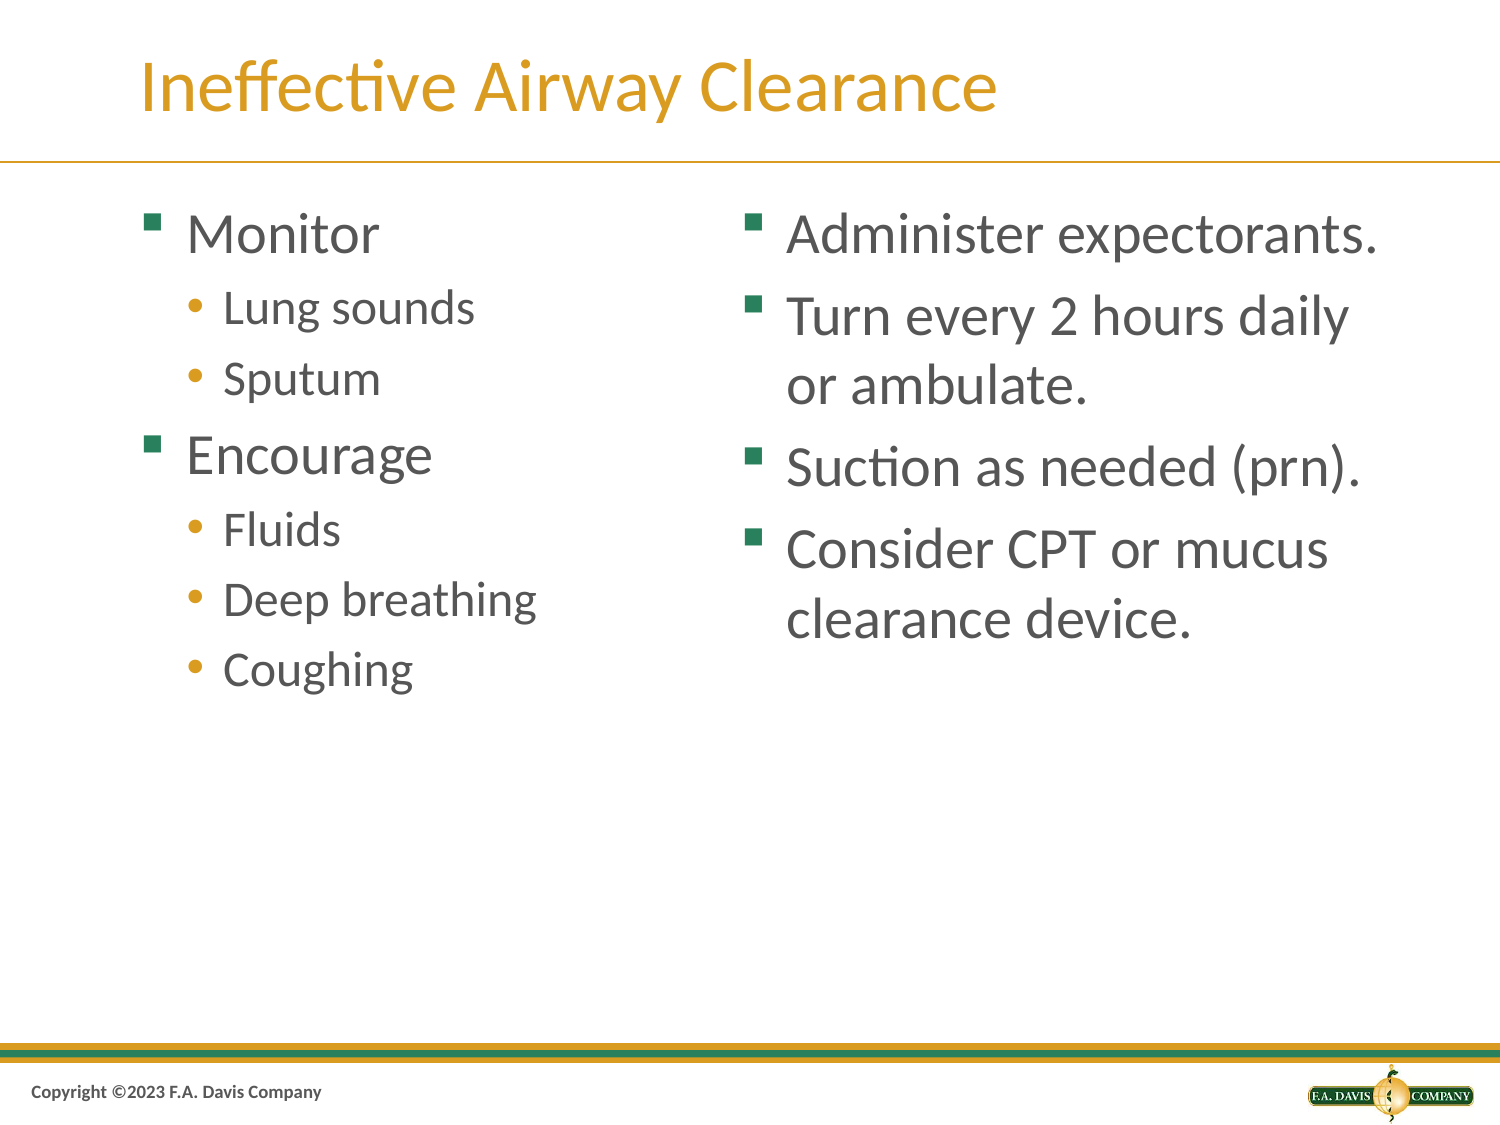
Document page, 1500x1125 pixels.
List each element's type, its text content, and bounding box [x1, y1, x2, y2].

picture [0, 1043, 1500, 1050]
title Ineffective Airway Clearance [124, 38, 1475, 136]
list Administer expectorants. Turn every 2 hours daily or ambulate. Suction as needed (prn). Consider CPT or mucus clearance device. [725, 187, 1450, 930]
picture [0, 1058, 1500, 1063]
picture [1308, 1064, 1474, 1124]
list Monitor Lung sounds Sputum Encourage Fluids Deep breathing Coughing [124, 187, 663, 930]
